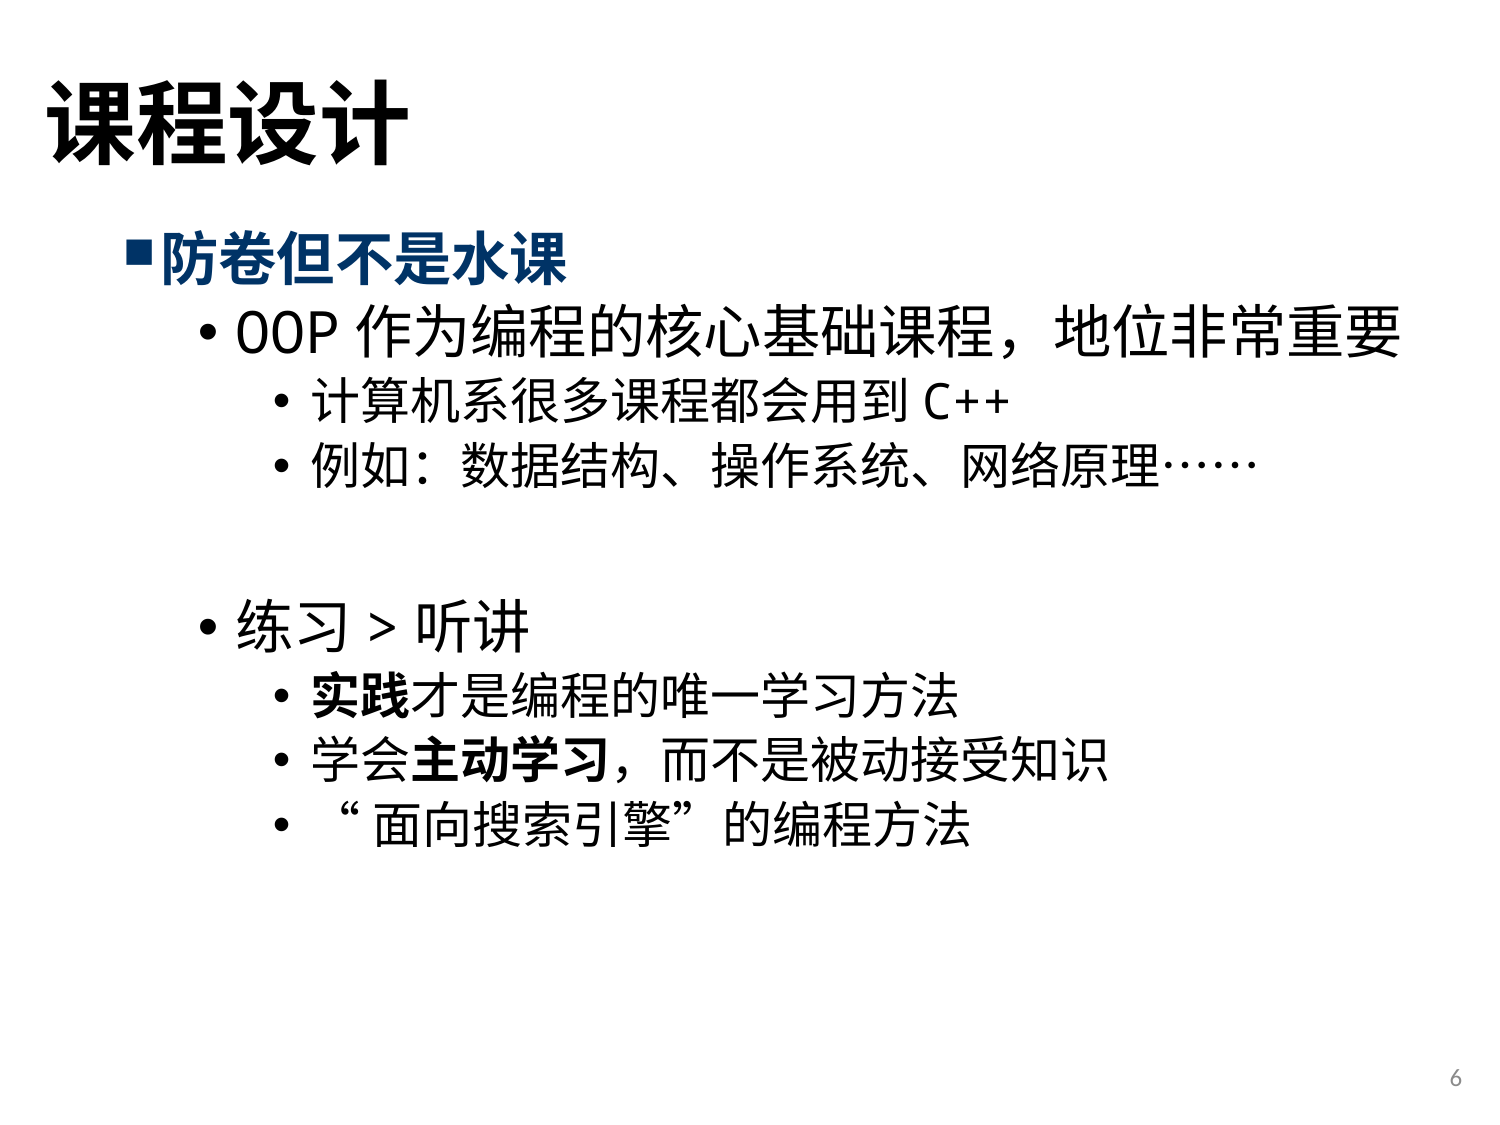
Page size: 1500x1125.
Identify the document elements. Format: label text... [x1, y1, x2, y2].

title 课程设计 [29, 19, 1324, 237]
list 防卷但不是水课 OOP作为编程的核心基础课程，地位非常重要 计算机系很多课程都会用到C++ 例如：数据结构、操作系统、网络原理…… 练习>听讲 实践才是编程的唯一学习方法 学会主动学习，而不是被动接受知识 “面向搜索引擎”的编程方法 [107, 222, 1428, 1002]
slide_number 6 [1139, 1046, 1478, 1107]
